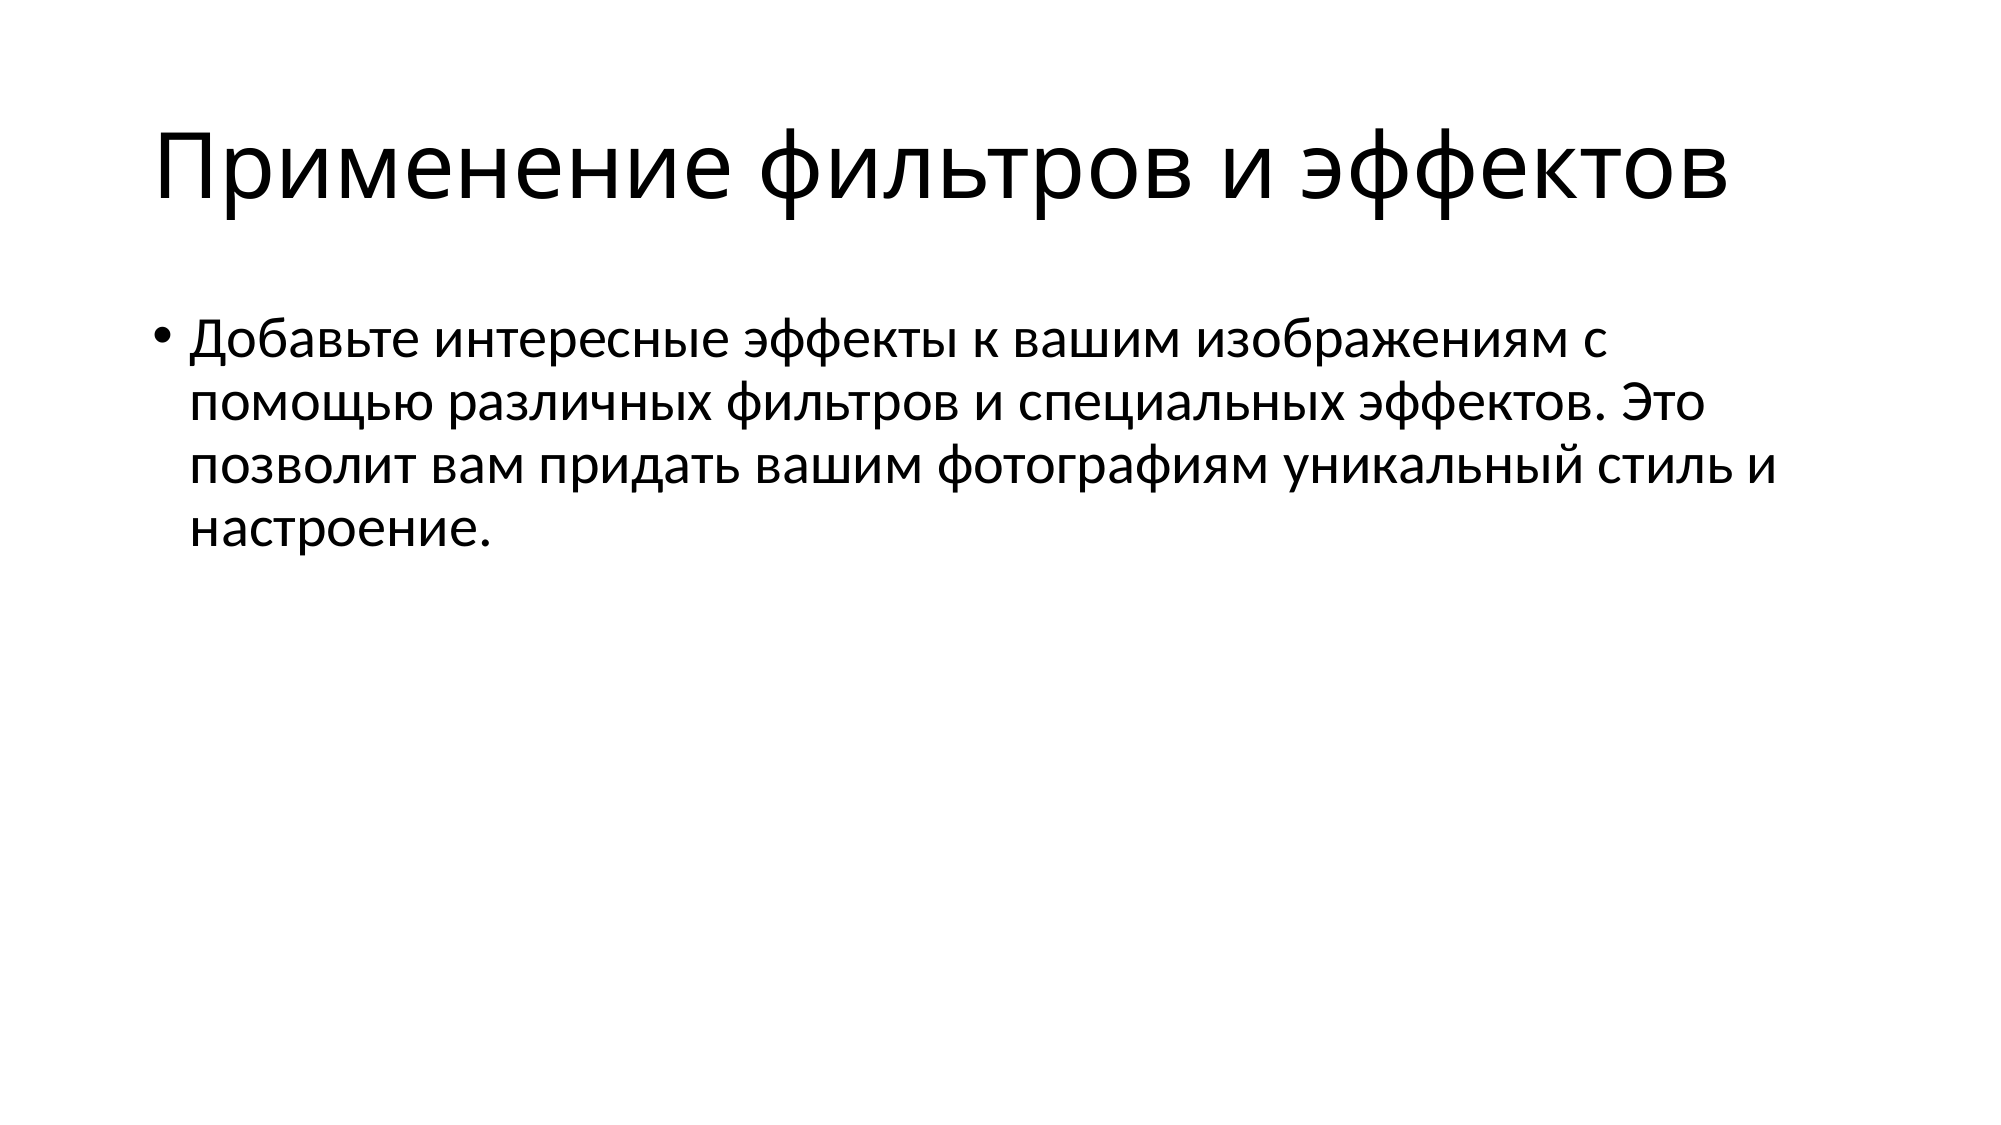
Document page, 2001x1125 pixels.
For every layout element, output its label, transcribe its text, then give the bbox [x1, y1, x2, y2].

list Добавьте интересные эффекты к вашим изображениям с помощью различных фильтров и специальных эффектов. Это позволит вам придать вашим фотографиям уникальный стиль и настроение. [137, 299, 1863, 1014]
title Применение фильтров и эффектов [137, 59, 1863, 278]
